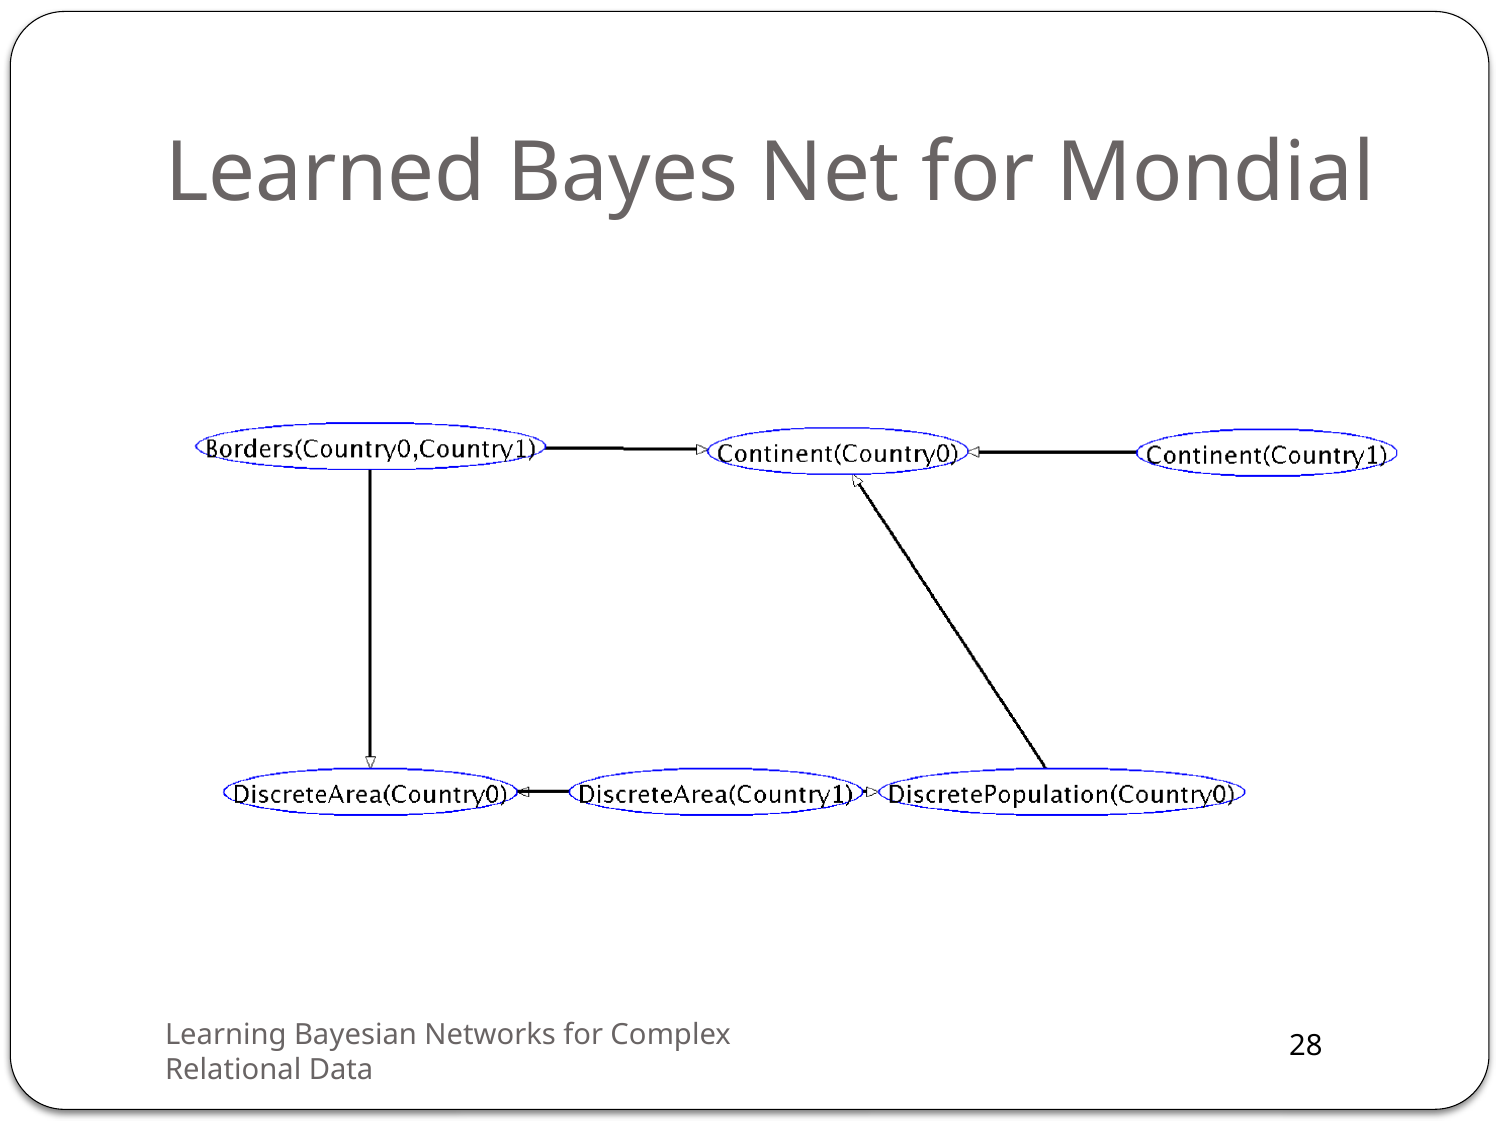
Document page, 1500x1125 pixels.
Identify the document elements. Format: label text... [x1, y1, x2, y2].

footer Learning Bayesian Networks for Complex Relational Data [150, 1012, 800, 1088]
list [149, 354, 1426, 871]
title Learned Bayes Net for Mondial [150, 45, 1425, 233]
